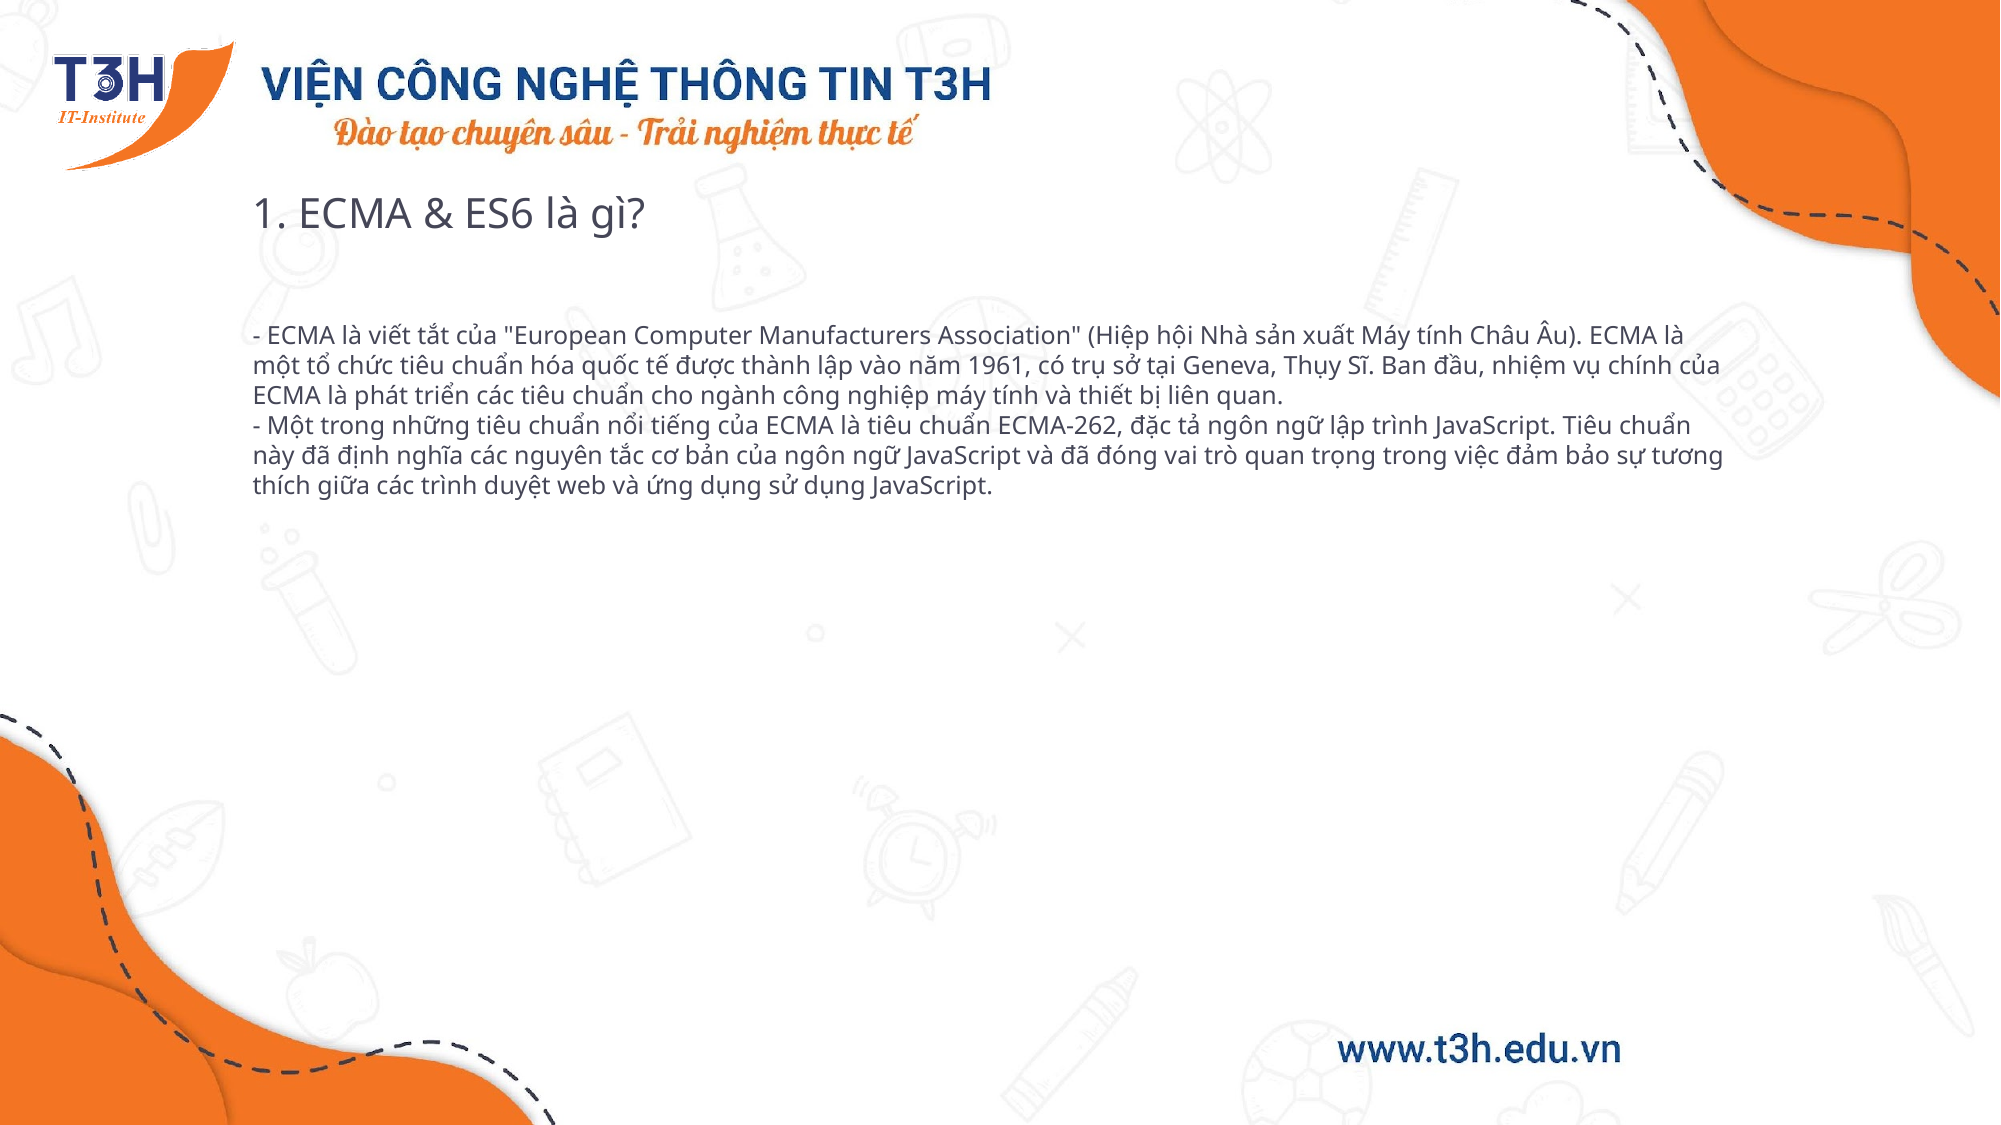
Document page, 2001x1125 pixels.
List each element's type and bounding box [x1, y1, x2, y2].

text_box [351, 257, 484, 376]
picture [0, 0, 2000, 1125]
